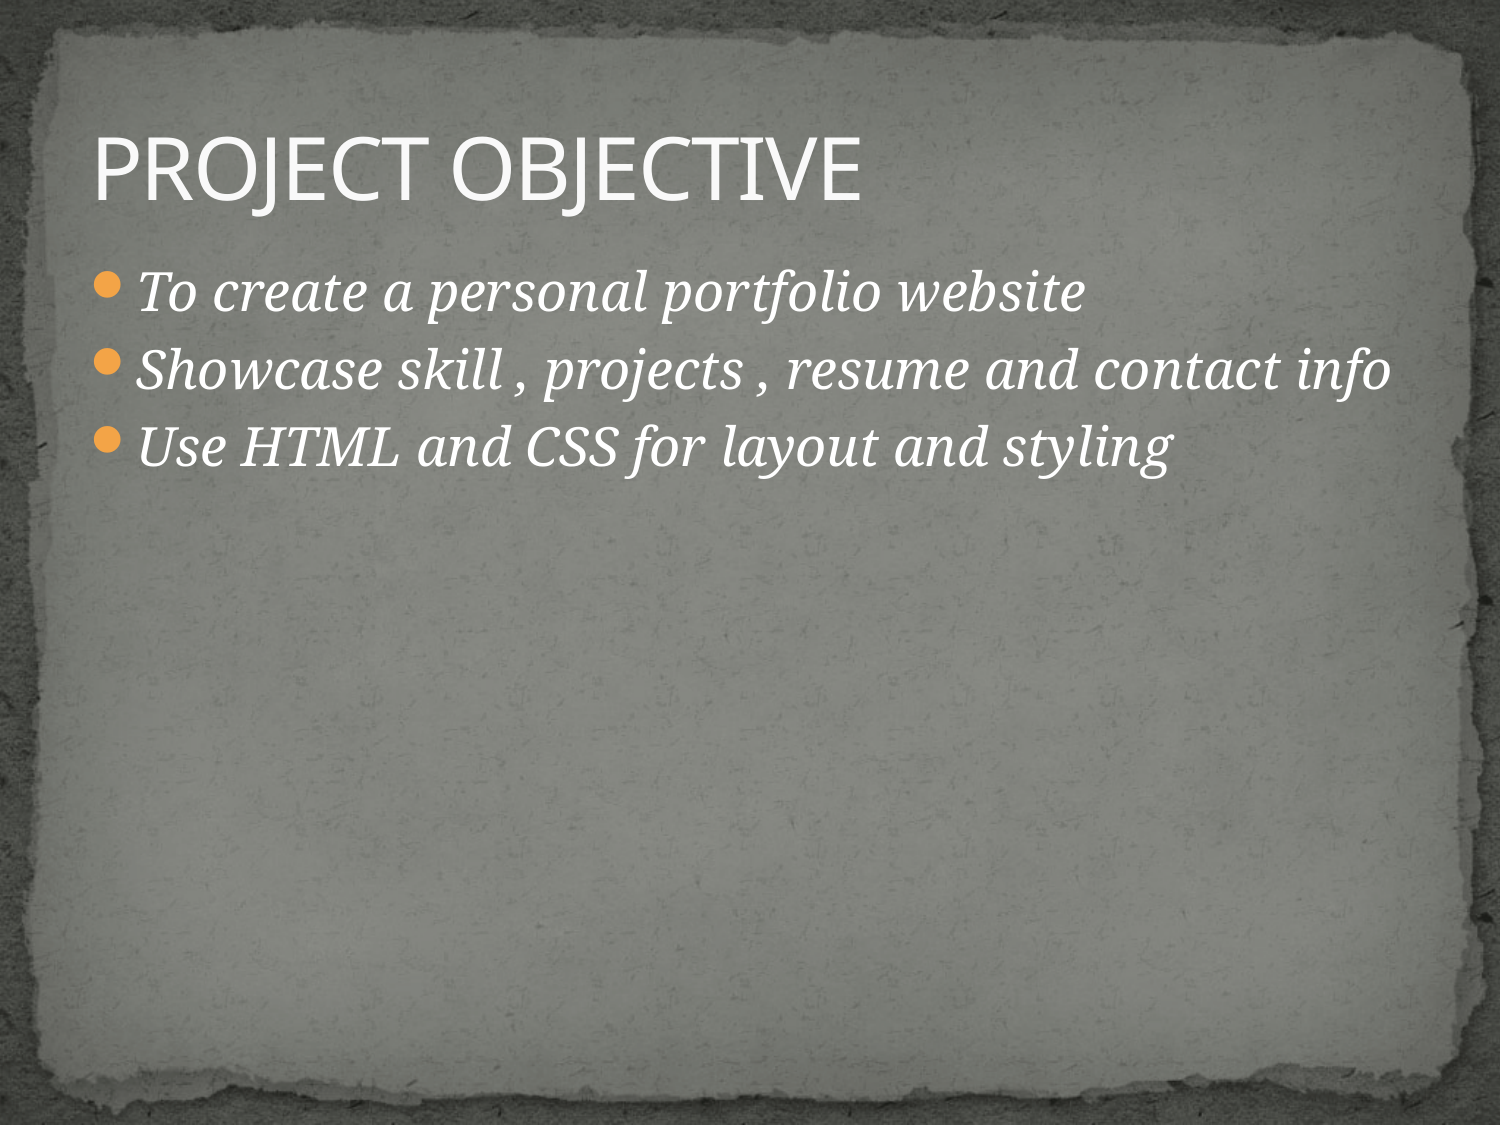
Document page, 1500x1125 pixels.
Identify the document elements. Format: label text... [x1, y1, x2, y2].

title PROJECT OBJECTIVE [74, 24, 1425, 225]
list To create a personal portfolio website Showcase skill , projects , resume and contact info Use HTML and CSS for layout and styling [74, 249, 1426, 1001]
